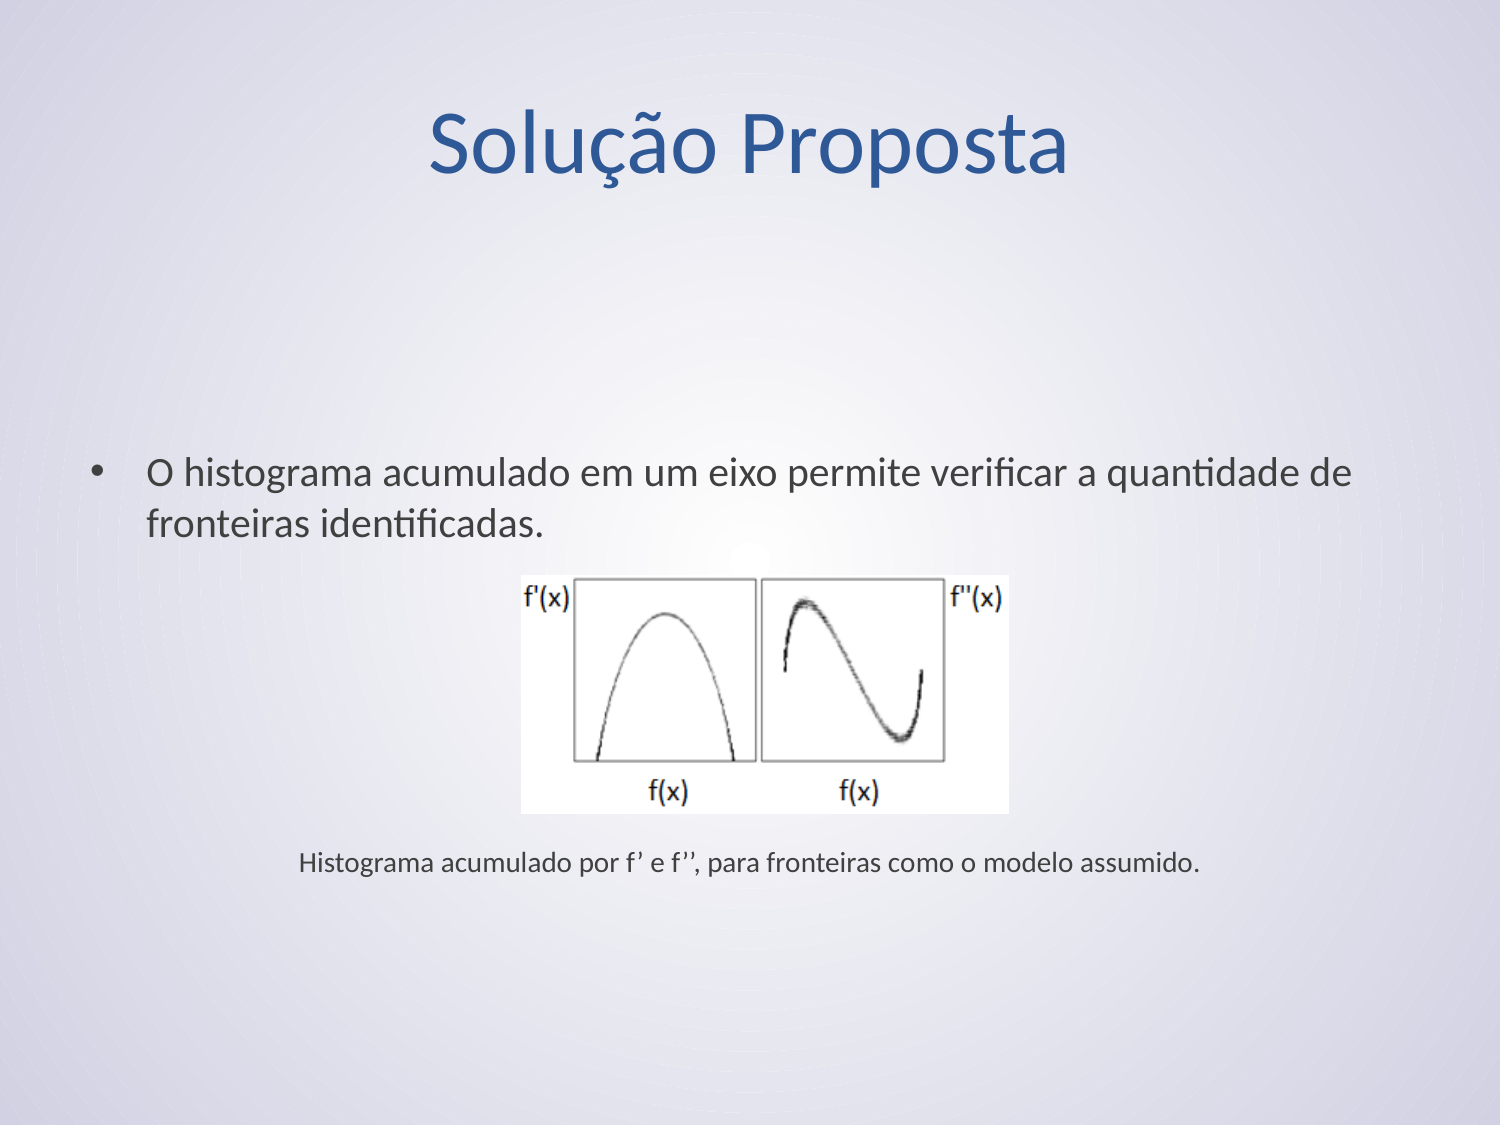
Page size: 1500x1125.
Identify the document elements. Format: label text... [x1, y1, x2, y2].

title Solução Proposta [75, 0, 1425, 262]
list O histograma acumulado em um eixo permite verificar a quantidade de fronteiras identificadas. Histograma acumulado por f’ e f’’, para fronteiras como o modelo assumido. [75, 262, 1425, 1080]
picture [520, 574, 1009, 814]
